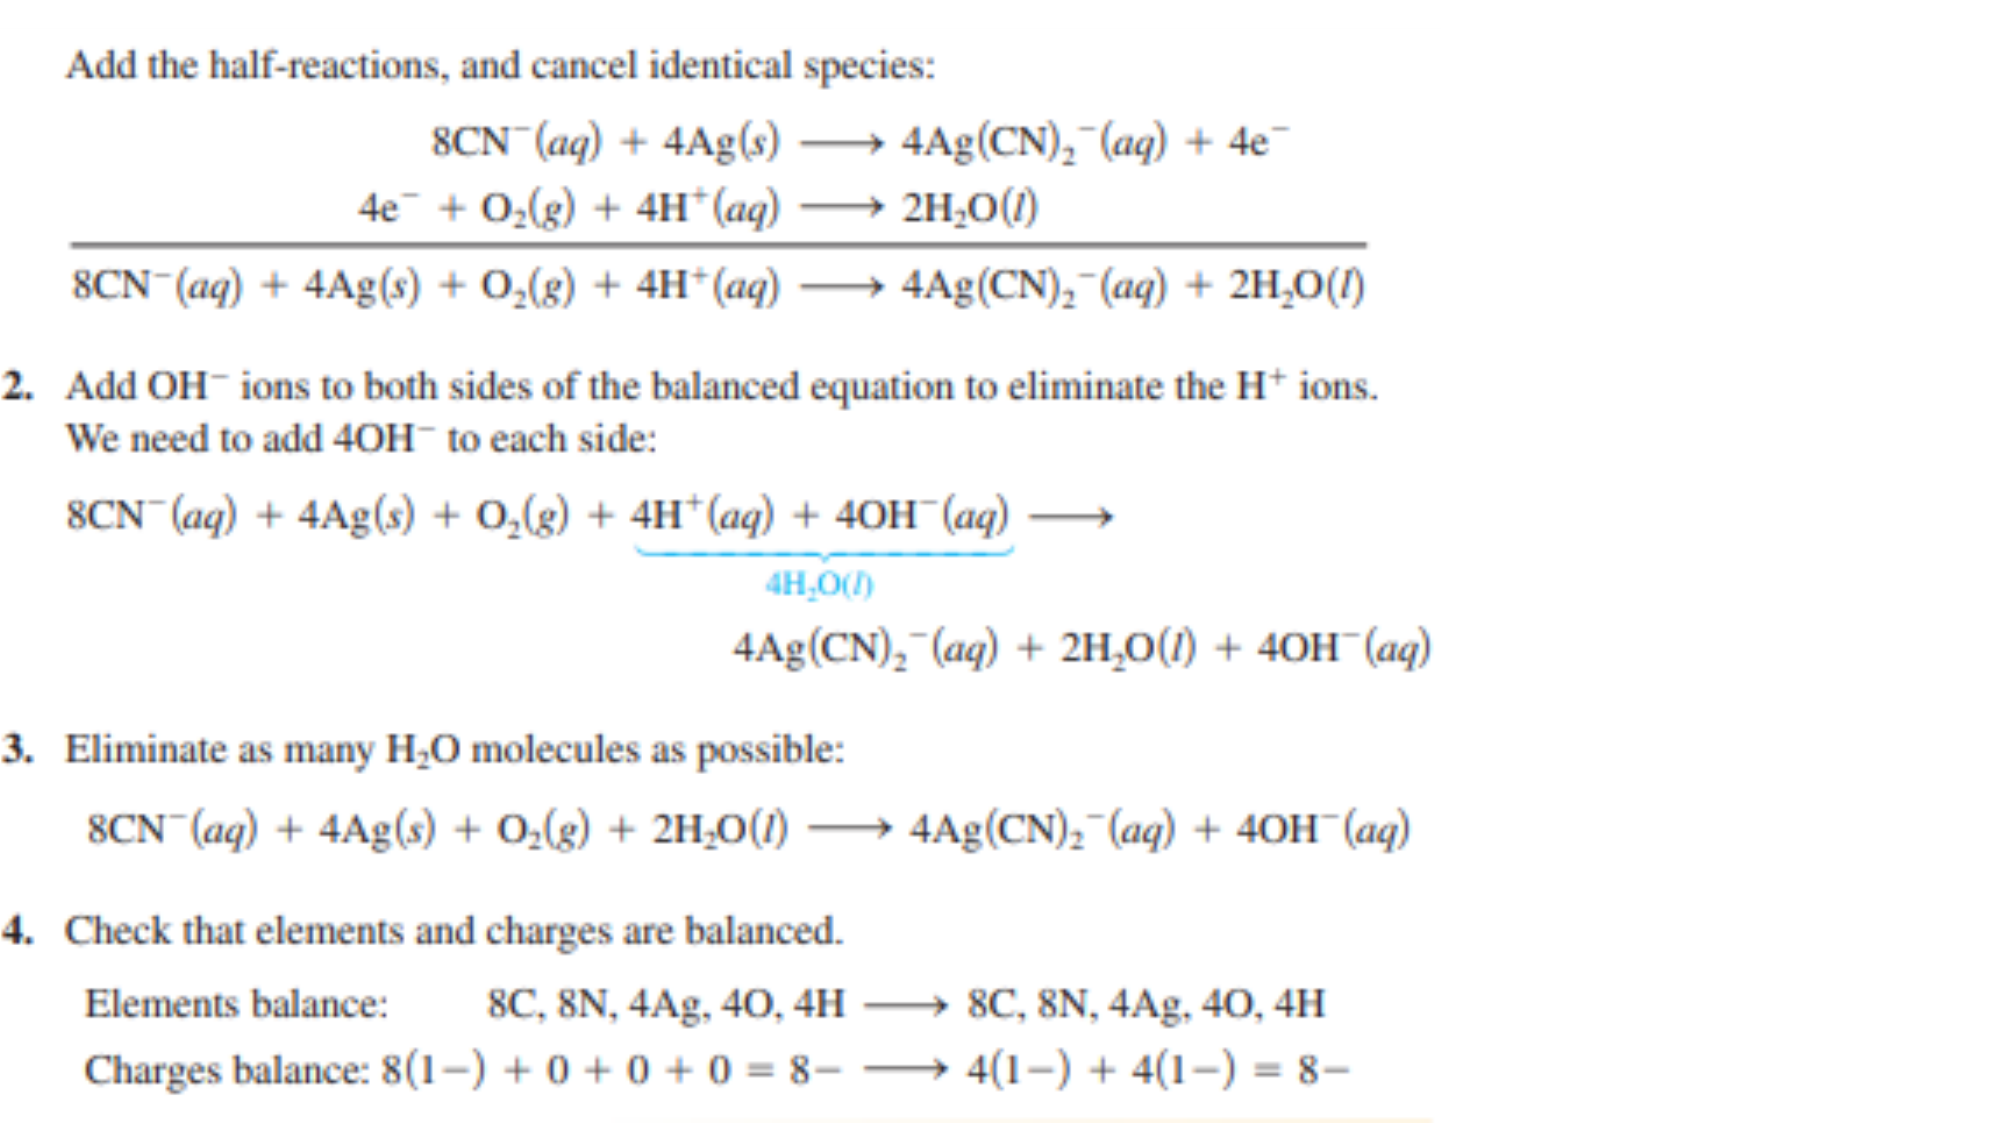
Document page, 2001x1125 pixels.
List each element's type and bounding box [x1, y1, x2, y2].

picture [0, 27, 1441, 1123]
